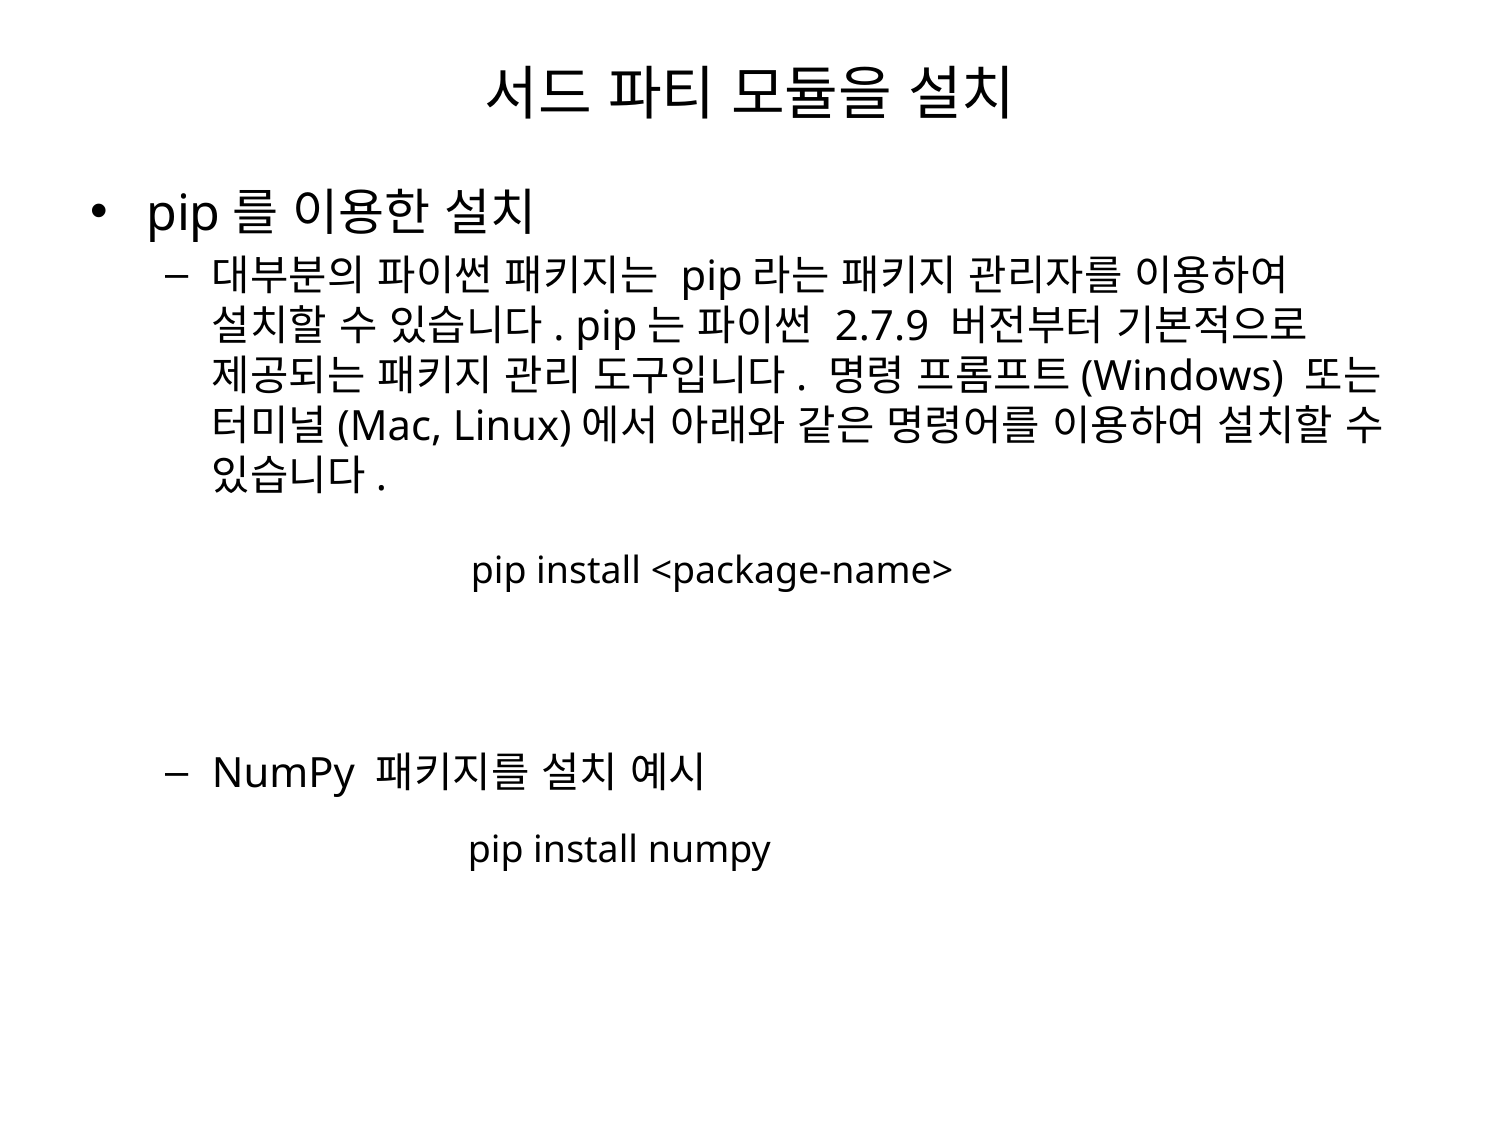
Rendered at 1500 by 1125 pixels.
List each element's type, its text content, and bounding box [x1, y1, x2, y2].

list pip를 이용한 설치 대부분의 파이썬 패키지는 pip라는 패키지 관리자를 이용하여 설치할 수 있습니다. pip는 파이썬 2.7.9 버전부터 기본적으로 제공되는 패키지 관리 도구입니다. 명령 프롬프트(Windows) 또는 터미널(Mac, Linux)에서 아래와 같은 명령어를 이용하여 설치할 수 있습니다. NumPy 패키지를 설치 예시 [75, 172, 1425, 1005]
text_box pip install numpy [453, 817, 786, 877]
title 서드 파티 모듈을 설치 [75, 45, 1425, 138]
text_box pip install <package-name> [456, 538, 969, 599]
